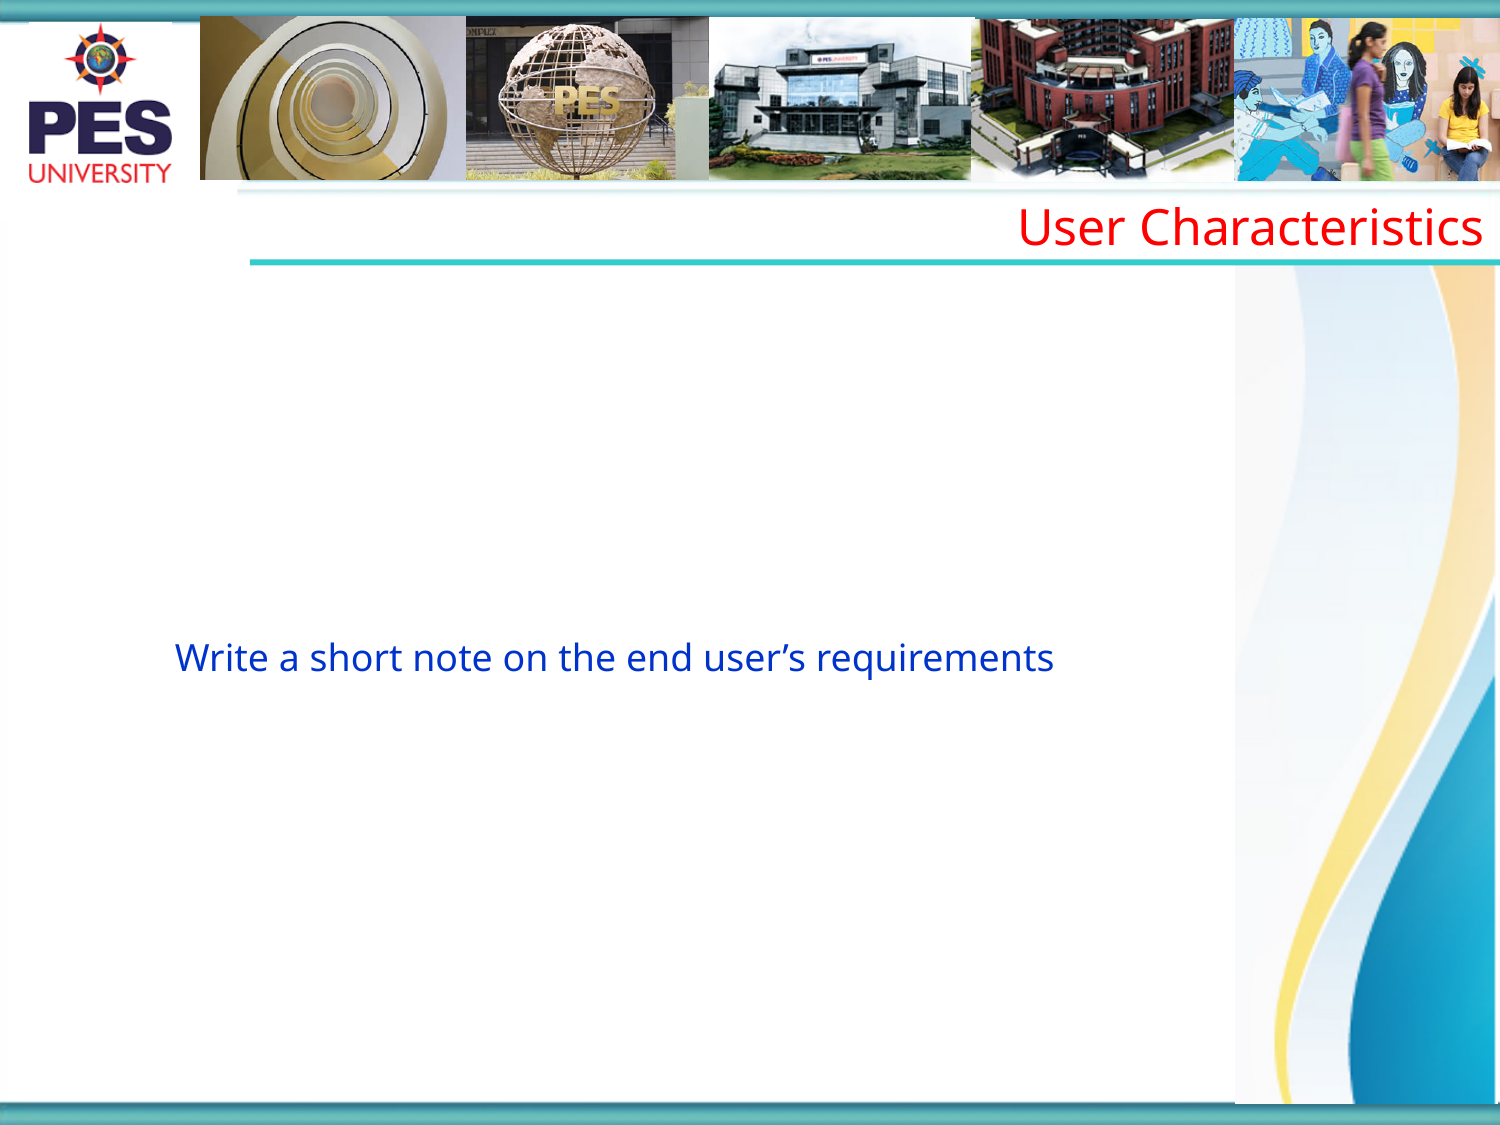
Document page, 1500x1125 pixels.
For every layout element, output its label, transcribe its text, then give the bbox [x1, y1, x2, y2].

text_box User Characteristics [224, 187, 1500, 264]
picture [0, 222, 1500, 1125]
text_box Write a short note on the end user’s requirements [84, 349, 1234, 963]
picture [0, 0, 1500, 187]
